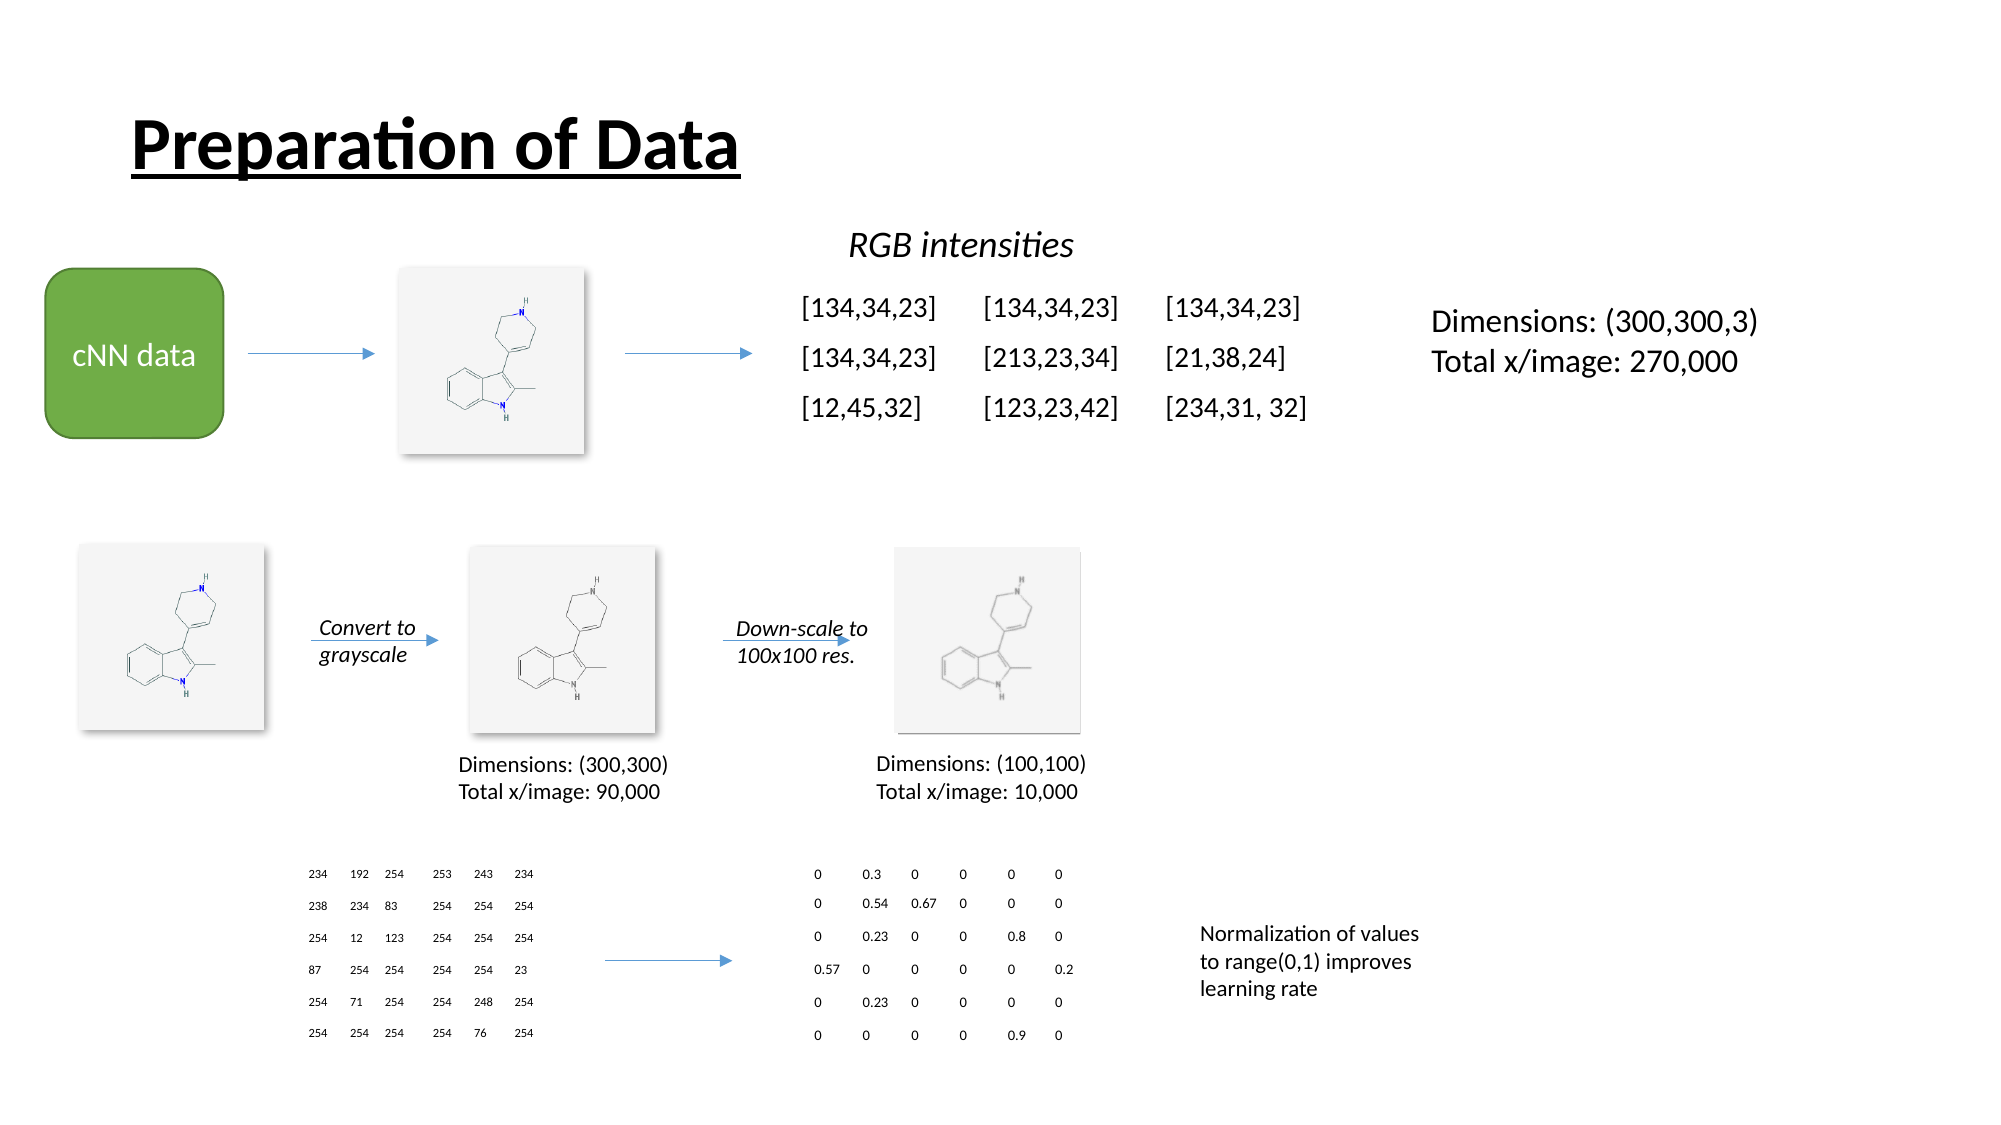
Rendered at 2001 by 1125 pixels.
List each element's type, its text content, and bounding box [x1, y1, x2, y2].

table_cell 254 [425, 897, 466, 929]
text_box cNN data [44, 267, 225, 440]
text_box Convert to grayscale [304, 604, 469, 675]
table_cell 254 [342, 1024, 377, 1056]
table_cell 0 [903, 992, 951, 1025]
table_cell 0 [1000, 894, 1047, 926]
table_header 0 [903, 864, 951, 894]
table_cell [123,23,42] [968, 388, 1150, 438]
picture [469, 547, 655, 733]
table_header 253 [425, 865, 466, 897]
table_cell 0 [1047, 1025, 1095, 1058]
table_cell 234 [342, 897, 377, 929]
table_cell [213,23,34] [968, 338, 1150, 388]
table_cell 0.67 [903, 894, 951, 926]
table_cell 123 [377, 929, 425, 961]
table_cell 12 [342, 929, 377, 961]
table_header 0 [1047, 864, 1095, 894]
table_cell 254 [466, 929, 506, 961]
table_cell 0 [854, 959, 903, 992]
table_header [134,34,23] [786, 288, 968, 338]
table_cell 254 [506, 897, 548, 929]
table_cell 0 [1047, 992, 1095, 1025]
table_cell 0 [1000, 959, 1047, 992]
table_cell 254 [425, 993, 466, 1024]
table_cell 0 [951, 992, 1000, 1025]
table_cell 71 [342, 993, 377, 1024]
table_cell 248 [466, 993, 506, 1024]
table_cell 254 [506, 929, 548, 961]
table_cell 0 [1047, 894, 1095, 926]
table_cell 238 [301, 897, 342, 929]
table_cell 254 [301, 1024, 342, 1056]
text_box Preparation of Data [116, 86, 824, 192]
table_cell 0 [806, 926, 854, 959]
table_cell 0.57 [806, 959, 854, 992]
table_cell 23 [506, 961, 548, 993]
table_cell 0.9 [1000, 1025, 1047, 1058]
text_box Dimensions: (300,300,3) Total x/image: 270,000 [1416, 291, 1829, 387]
picture [399, 268, 584, 454]
table_cell 254 [466, 897, 506, 929]
table_cell 0 [854, 1025, 903, 1058]
text_box Normalization of values to range(0,1) improves learning rate [1185, 911, 1436, 1009]
table_cell 83 [377, 897, 425, 929]
text_box Down-scale to 100x100 res. [721, 605, 894, 676]
table_header 234 [506, 865, 548, 897]
table_cell 0.2 [1047, 959, 1095, 992]
table_cell [234,31, 32] [1150, 388, 1332, 438]
table_header [134,34,23] [968, 288, 1150, 338]
table_cell 254 [377, 993, 425, 1024]
table_header [134,34,23] [1150, 288, 1332, 338]
table_cell 0 [806, 992, 854, 1025]
table_cell 254 [425, 929, 466, 961]
table_header 234 [301, 865, 342, 897]
table_header 192 [342, 865, 377, 897]
table_cell 0.23 [854, 926, 903, 959]
table_cell 254 [301, 929, 342, 961]
table_cell 0 [903, 1025, 951, 1058]
table_header 243 [466, 865, 506, 897]
table_header 254 [377, 865, 425, 897]
table_cell 0.23 [854, 992, 903, 1025]
table_cell 254 [377, 961, 425, 993]
table_header 0 [806, 864, 854, 894]
table_cell 254 [342, 961, 377, 993]
table_cell 0 [951, 894, 1000, 926]
table_cell 254 [377, 1024, 425, 1056]
table_cell 0 [1000, 992, 1047, 1025]
table_cell 0 [951, 1025, 1000, 1058]
table_cell 87 [301, 961, 342, 993]
text_box Dimensions: (300,300) Total x/image: 90,000 [443, 741, 694, 812]
table_cell 0.8 [1000, 926, 1047, 959]
table_cell [21,38,24] [1150, 338, 1332, 388]
table_cell 76 [466, 1024, 506, 1056]
table_cell 254 [466, 961, 506, 993]
table_header 0.3 [854, 864, 903, 894]
text_box RGB intensities [833, 212, 1198, 273]
table_cell 254 [506, 993, 548, 1024]
table_cell 0 [903, 959, 951, 992]
table_cell 254 [425, 961, 466, 993]
table_cell 254 [301, 993, 342, 1024]
table_cell 0 [903, 926, 951, 959]
text_box Dimensions: (100,100) Total x/image: 10,000 [861, 741, 1112, 812]
table_cell [134,34,23] [786, 338, 968, 388]
table_header 0 [951, 864, 1000, 894]
table_cell [12,45,32] [786, 388, 968, 438]
table_cell 0 [1047, 926, 1095, 959]
picture [79, 544, 264, 730]
picture [894, 547, 1080, 733]
table_cell 0 [806, 894, 854, 926]
table_cell 0 [951, 959, 1000, 992]
table_header 0 [1000, 864, 1047, 894]
table_cell 254 [506, 1024, 548, 1056]
table_cell 0 [806, 1025, 854, 1058]
table_cell 0 [951, 926, 1000, 959]
table_cell 0.54 [854, 894, 903, 926]
table_cell 254 [425, 1024, 466, 1056]
